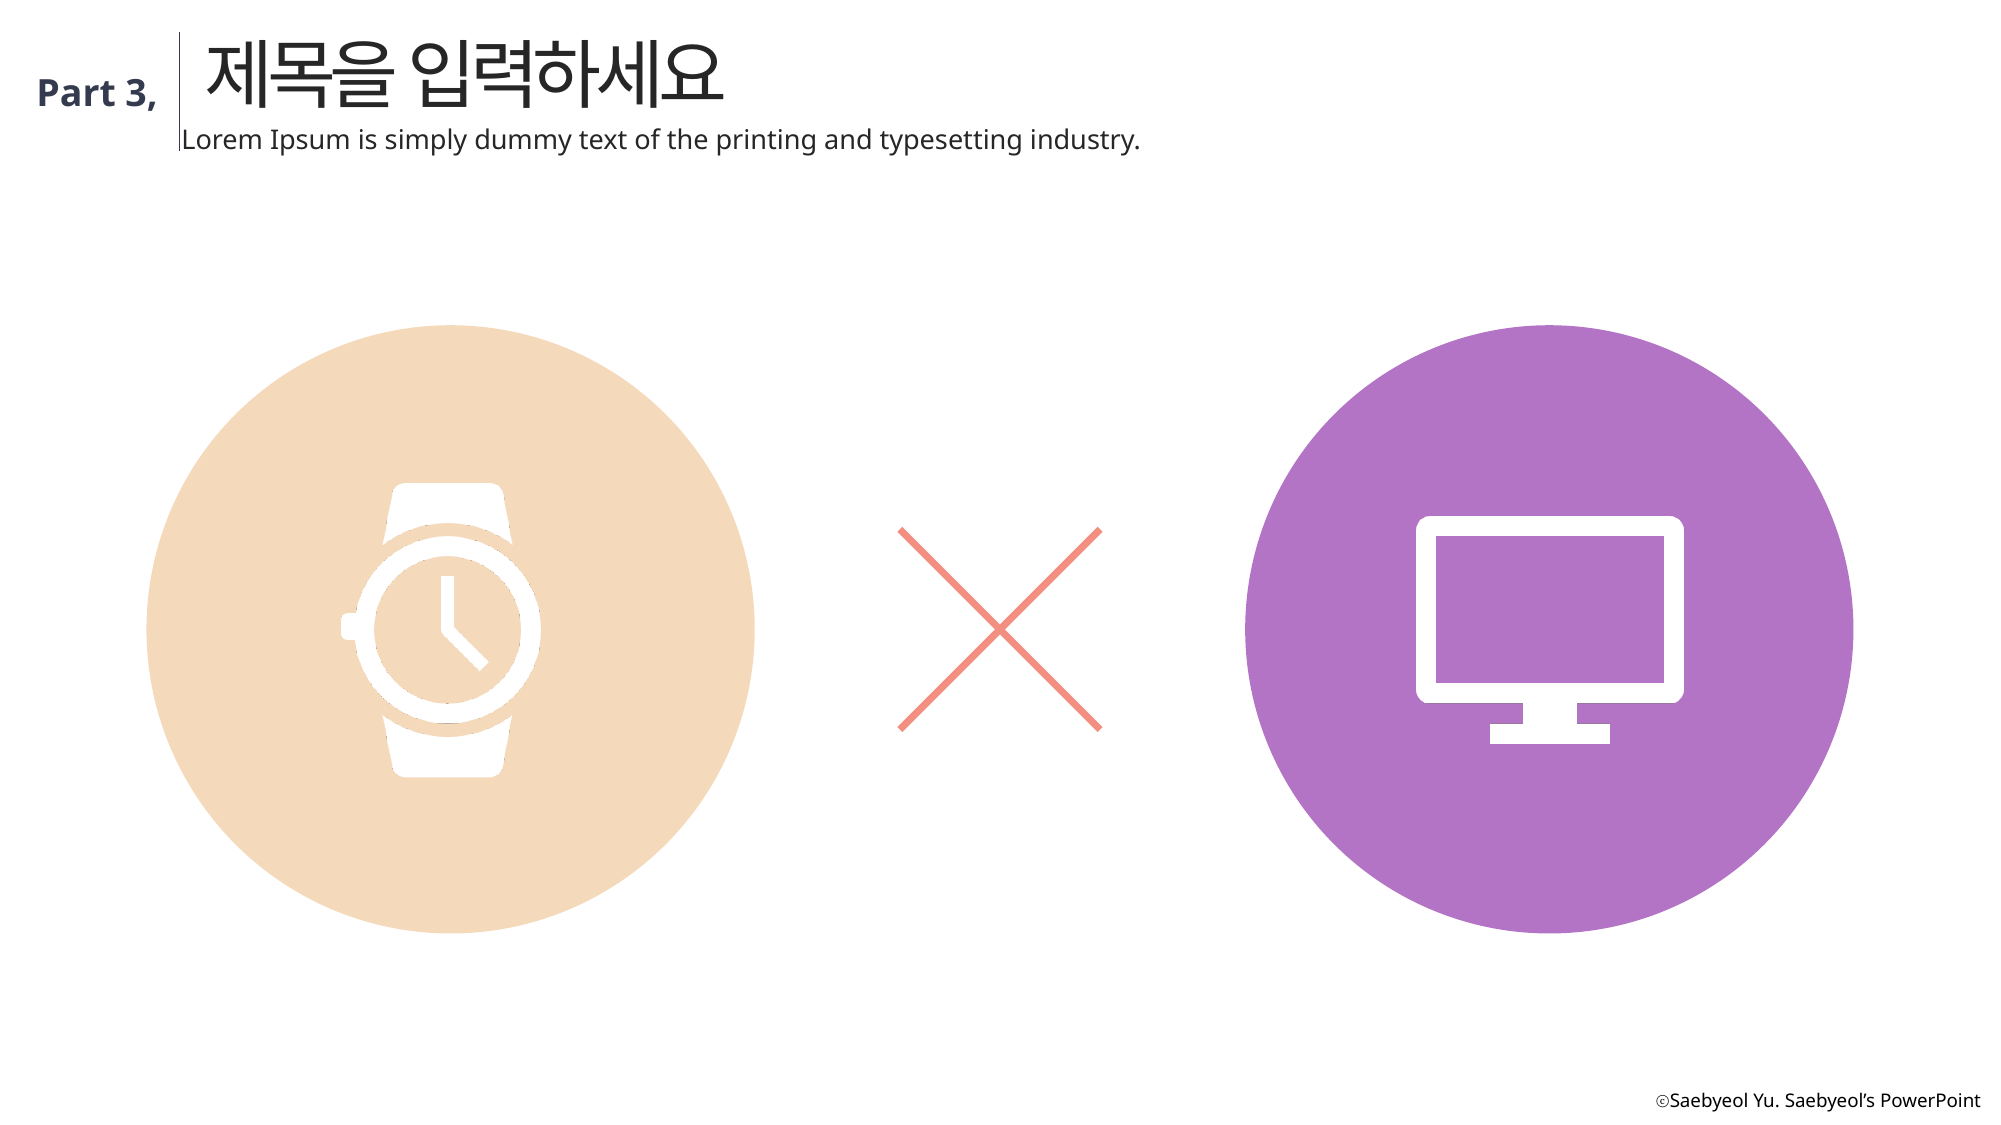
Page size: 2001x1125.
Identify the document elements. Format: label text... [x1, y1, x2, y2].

text_box [895, 525, 1105, 734]
text_box Lorem Ipsum is simply dummy text of the printing and typesetting industry. [166, 114, 1156, 162]
picture [280, 469, 601, 790]
text_box 제목을 입력하세요 [189, 20, 743, 114]
picture [1389, 469, 1710, 790]
text_box [145, 324, 756, 935]
text_box Part 3, [21, 61, 179, 121]
text_box [1244, 324, 1855, 935]
